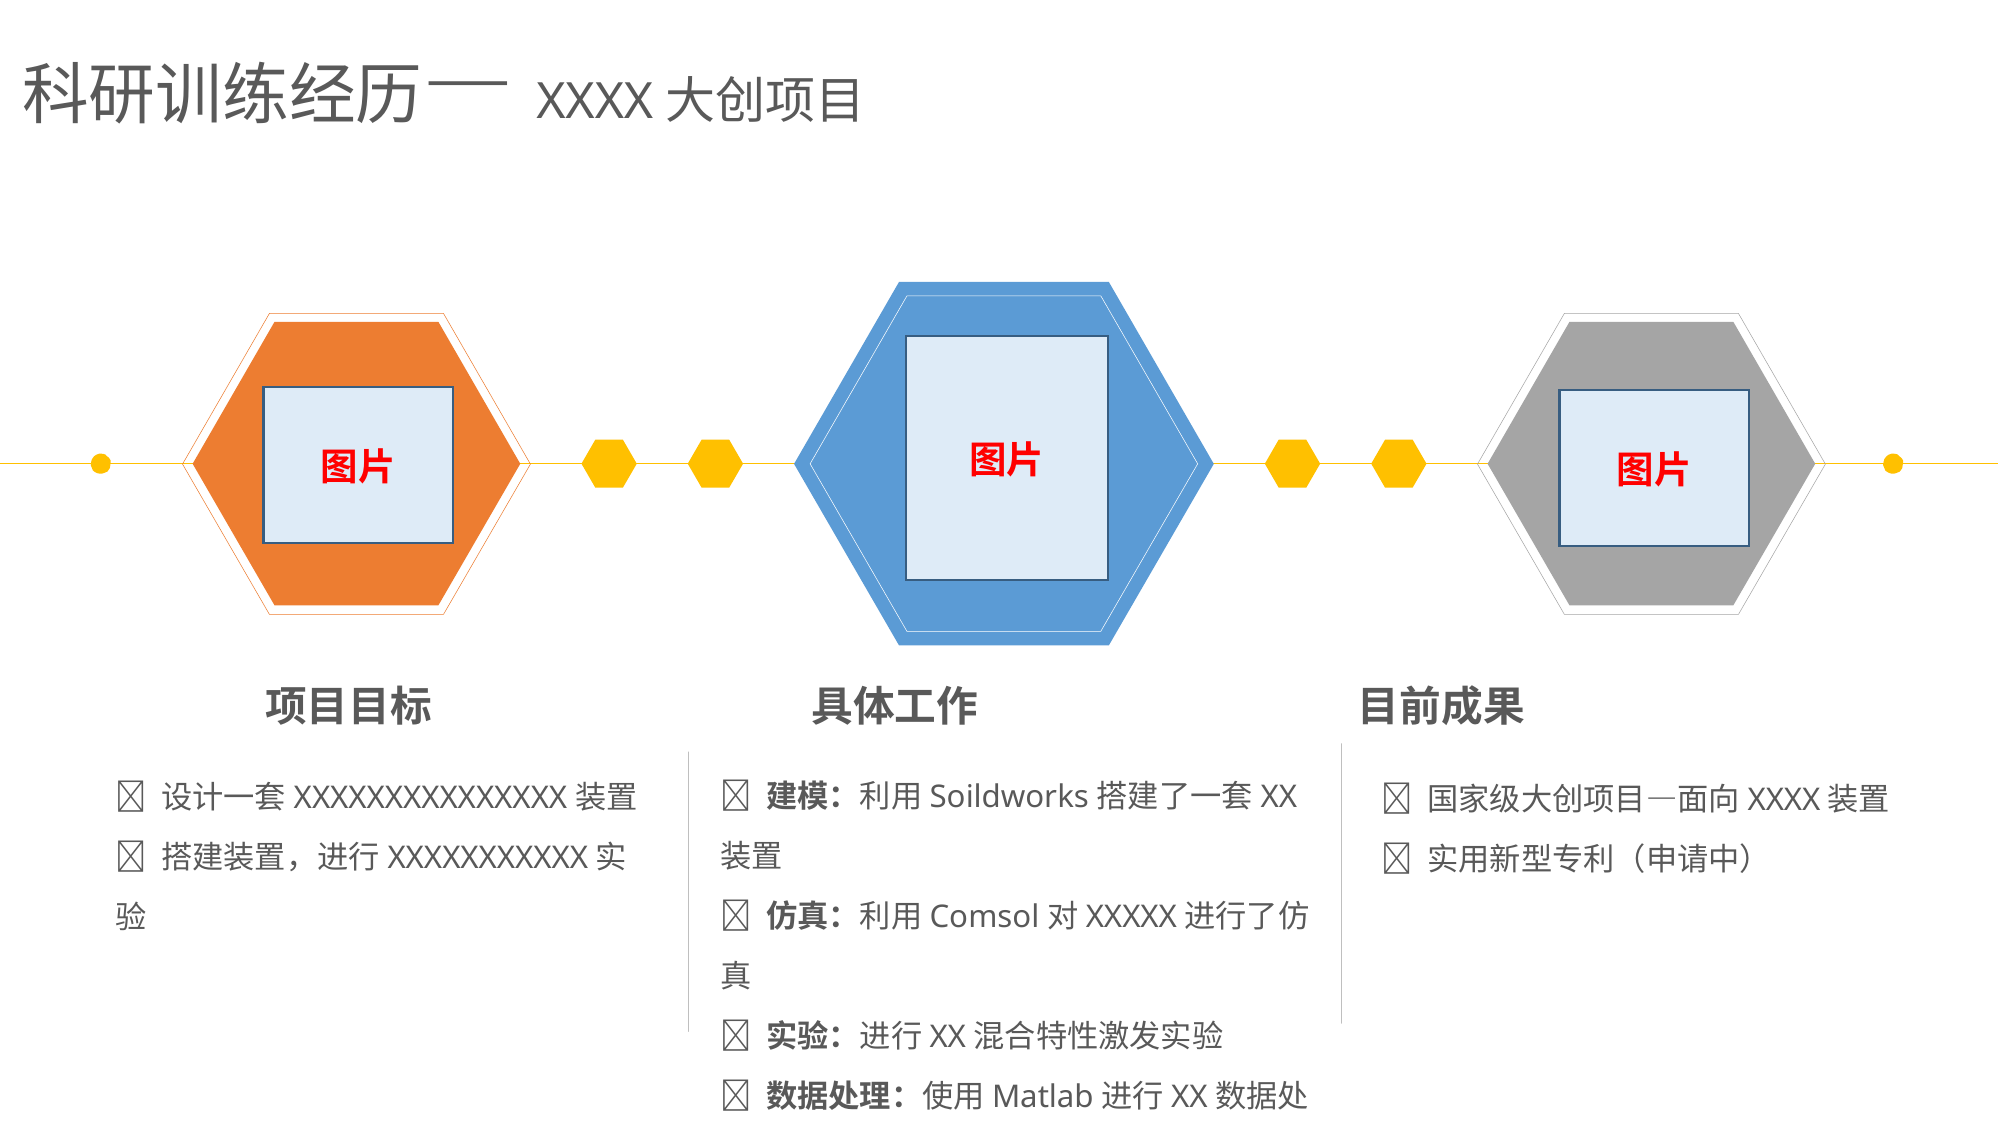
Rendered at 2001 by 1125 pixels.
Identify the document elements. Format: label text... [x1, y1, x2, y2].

text_box  国家级大创项目—面向XXXX装置  实用新型专利（申请中） [1367, 749, 1942, 979]
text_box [1477, 313, 1826, 615]
text_box  设计一套XXXXXXXXXXXXXXX装置  搭建装置，进行XXXXXXXXXXX实验 [100, 747, 666, 977]
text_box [794, 281, 1214, 646]
text_box 科研训练经历—XXXX大创项目 [7, 32, 1788, 168]
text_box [182, 313, 531, 615]
text_box [687, 464, 743, 488]
text_box [1265, 439, 1320, 463]
text_box  建模：利用Soildworks搭建了一套XX装置  仿真：利用Comsol对XXXXX进行了仿真  实验：进行XX混合特性激发实验  数据处理：使用Matlab进行XX数据处理 [1342, 746, 1350, 1008]
text_box [90, 464, 111, 474]
text_box [688, 439, 743, 463]
text_box [1371, 439, 1427, 463]
text_box [581, 439, 637, 463]
text_box [1371, 464, 1427, 488]
text_box [91, 453, 111, 463]
text_box [1883, 464, 1903, 474]
text_box [581, 464, 637, 488]
text_box [1265, 464, 1321, 488]
text_box [1883, 453, 1904, 463]
text_box  建模：利用Soildworks搭建了一套XX装置  仿真：利用Comsol对XXXXX进行了仿真  实验：进行XX混合特性激发实验  数据处理：使用Matlab进行XX数据处理 [705, 746, 1340, 1008]
text_box 项目目标 具体工作 目前成果 [250, 664, 1750, 738]
